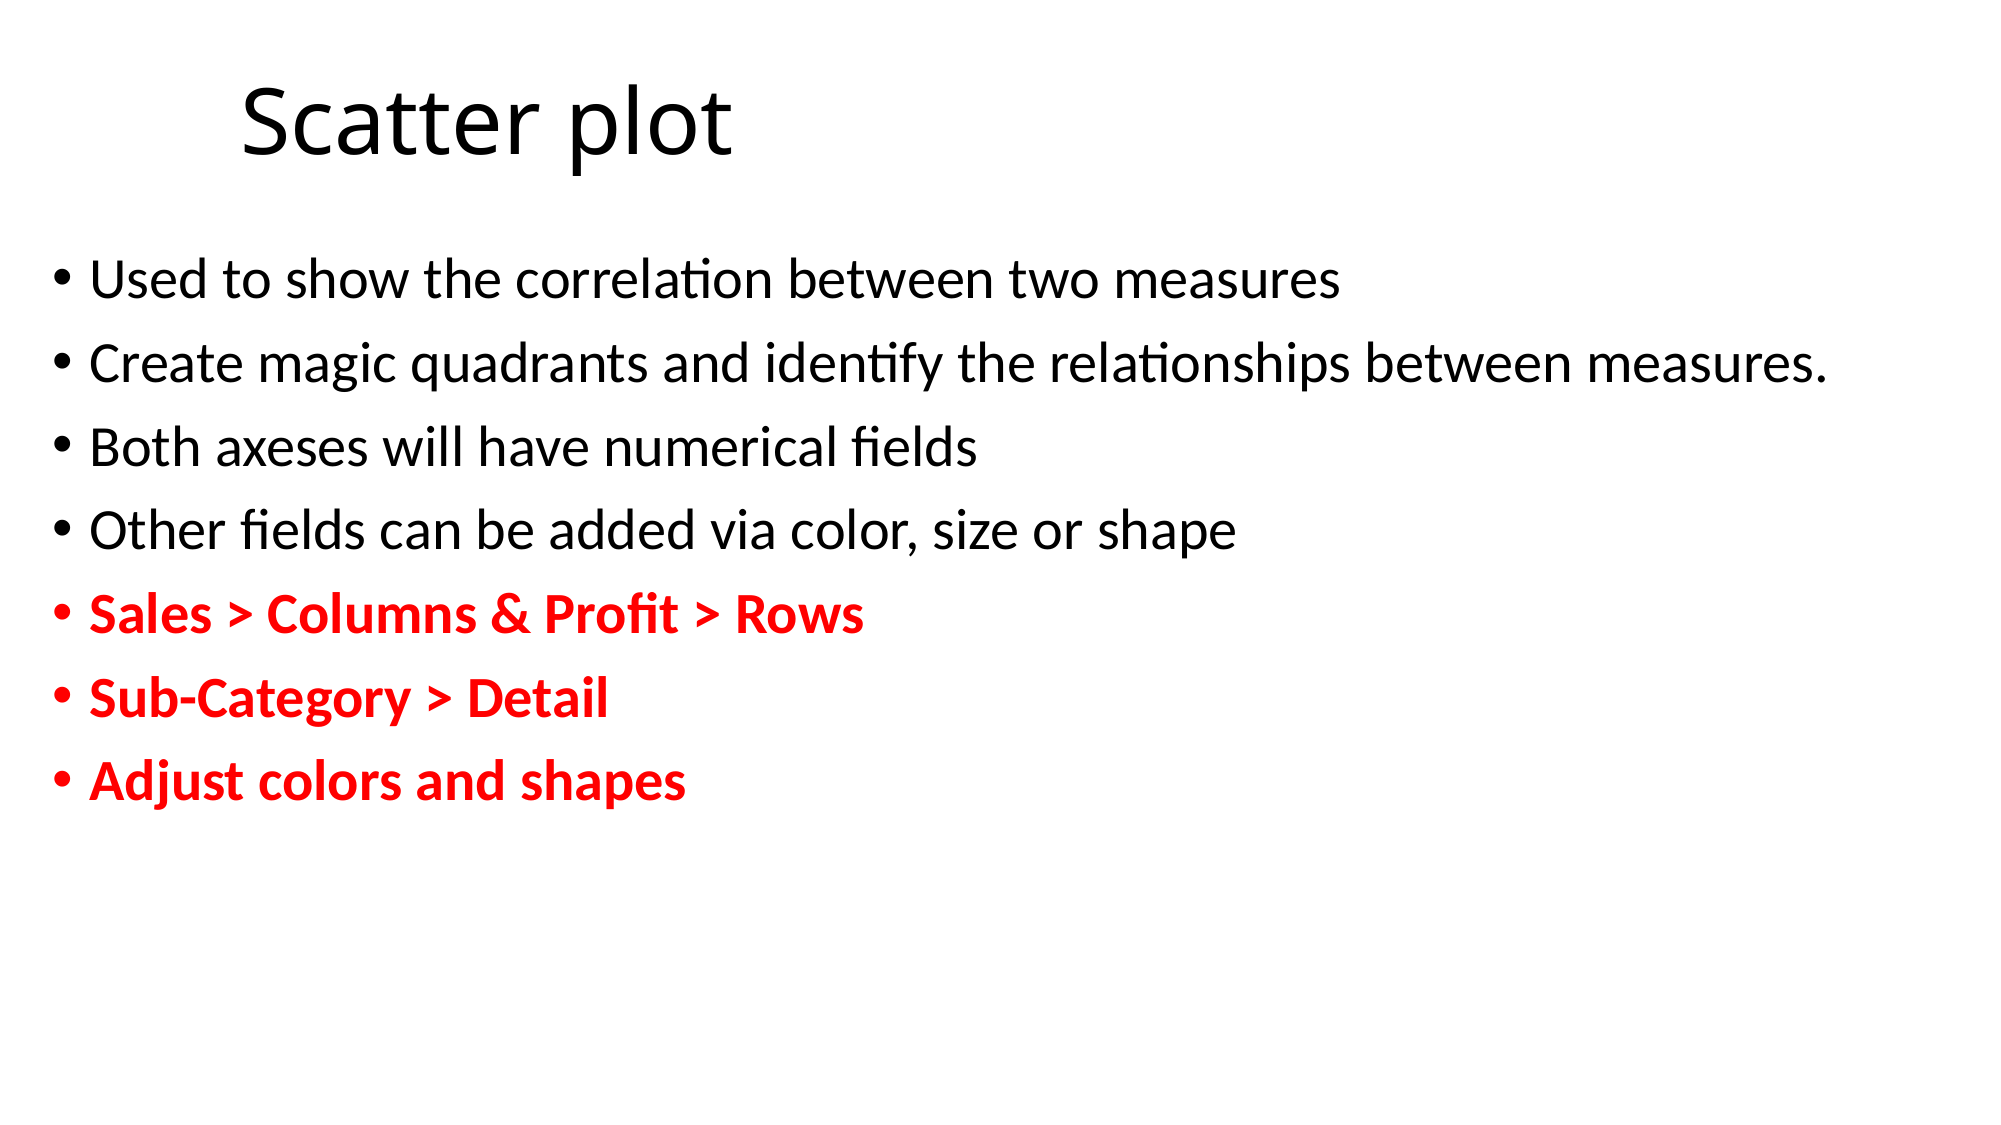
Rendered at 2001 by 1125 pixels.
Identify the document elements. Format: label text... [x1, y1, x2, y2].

title Scatter plot [225, 23, 1905, 226]
list Used to show the correlation between two measures Create magic quadrants and identify the relationships between measures. Both axeses will have numerical fields Other fields can be added via color, size or shape Sales > Columns & Profit > Rows Sub-Category > Detail Adjust colors and shapes [37, 240, 1950, 1030]
